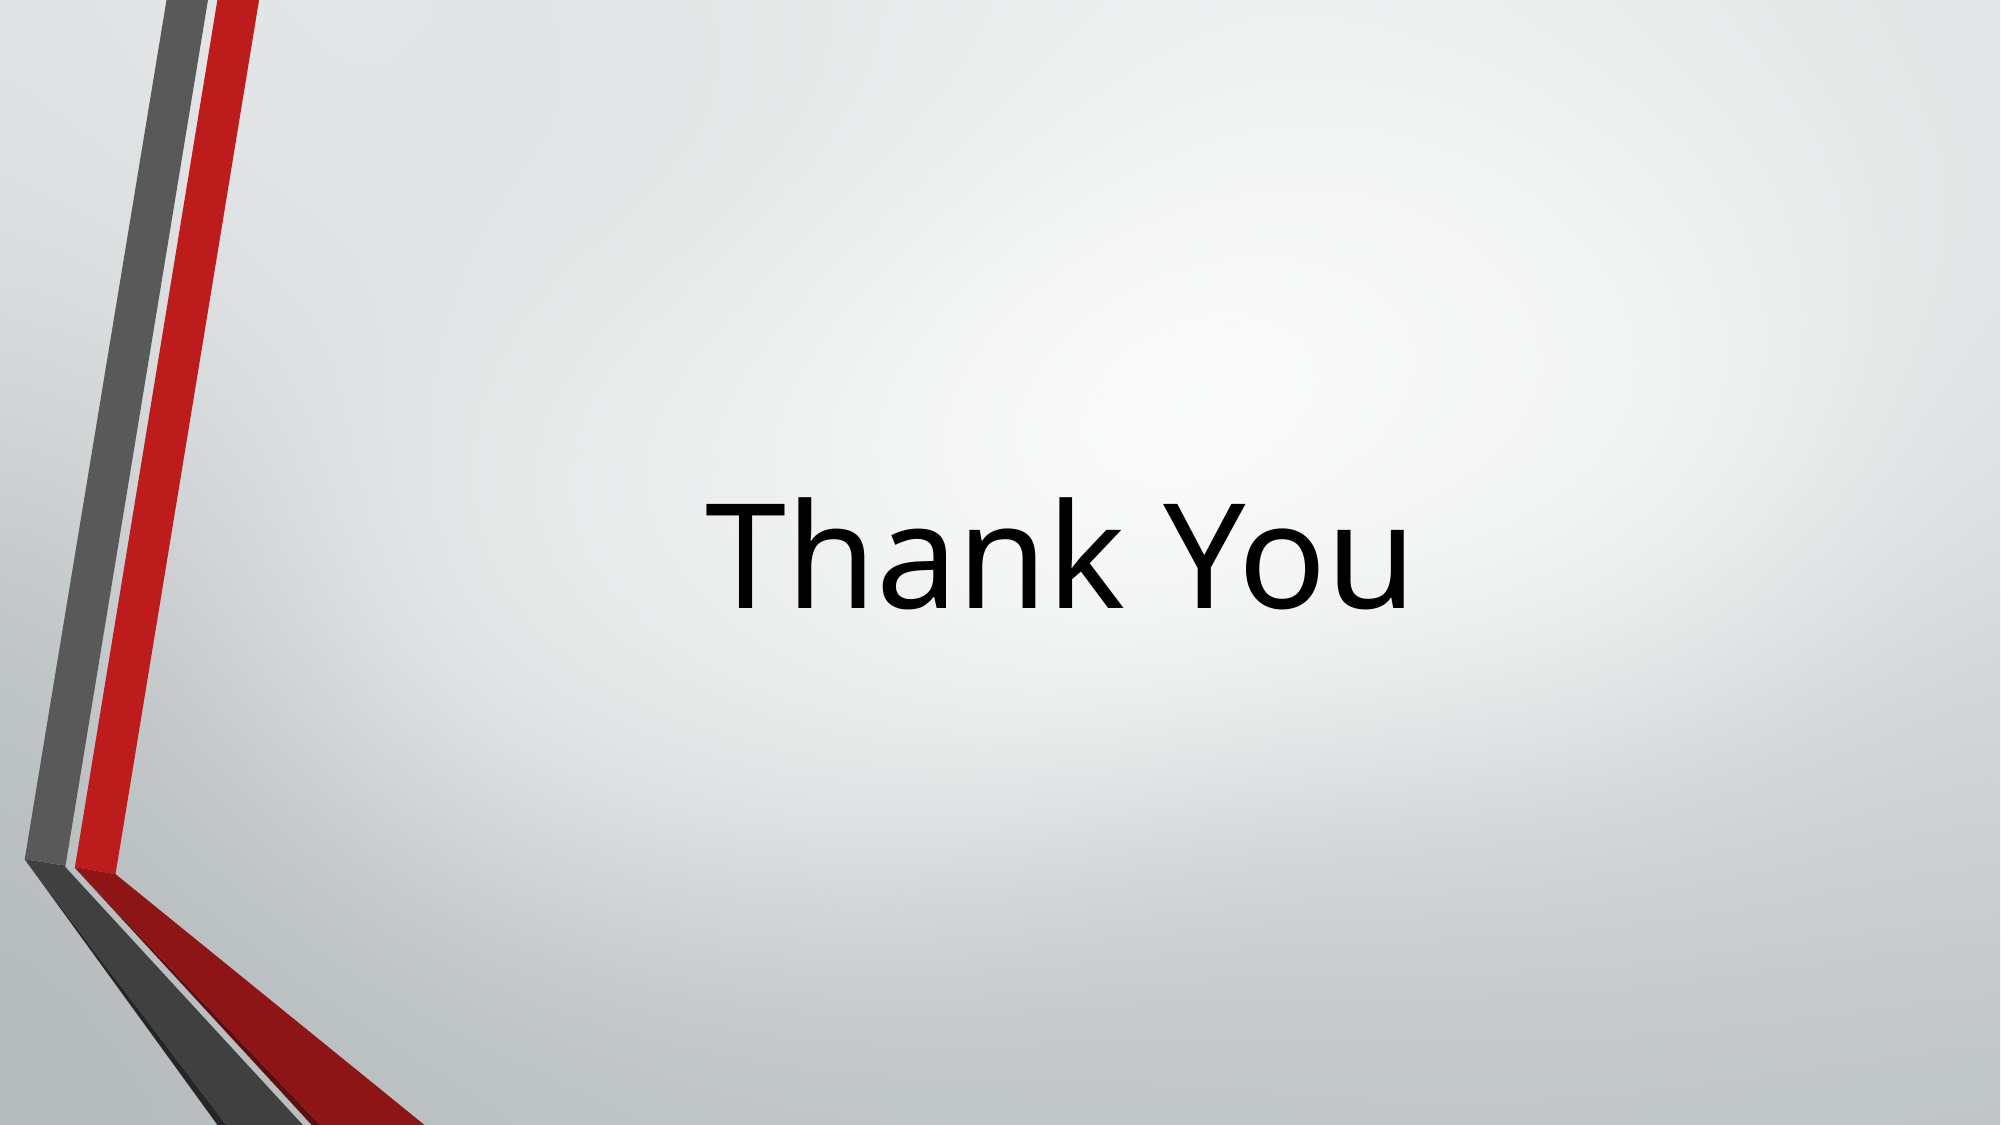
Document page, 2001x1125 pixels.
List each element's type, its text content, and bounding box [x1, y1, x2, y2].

title Thank You [239, 293, 1883, 806]
